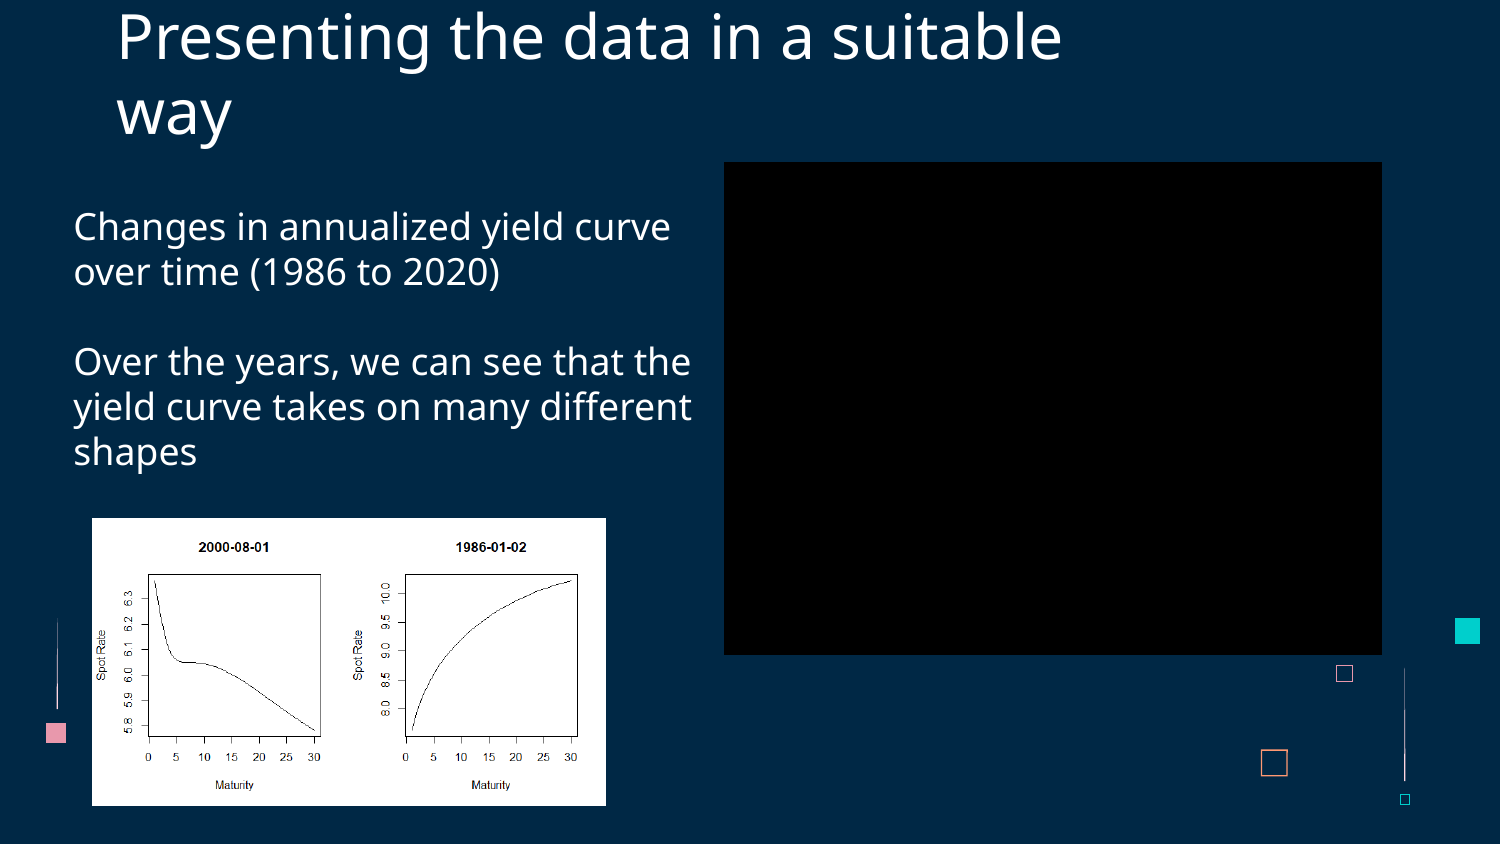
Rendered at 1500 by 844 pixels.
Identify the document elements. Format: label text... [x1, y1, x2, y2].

list Changes in annualized yield curve over time (1986 to 2020) Over the years, we can see that the yield curve takes on many different shapes [58, 187, 719, 656]
picture [724, 162, 1382, 656]
picture [92, 518, 606, 806]
title Presenting the data in a suitable way [101, 67, 1184, 163]
